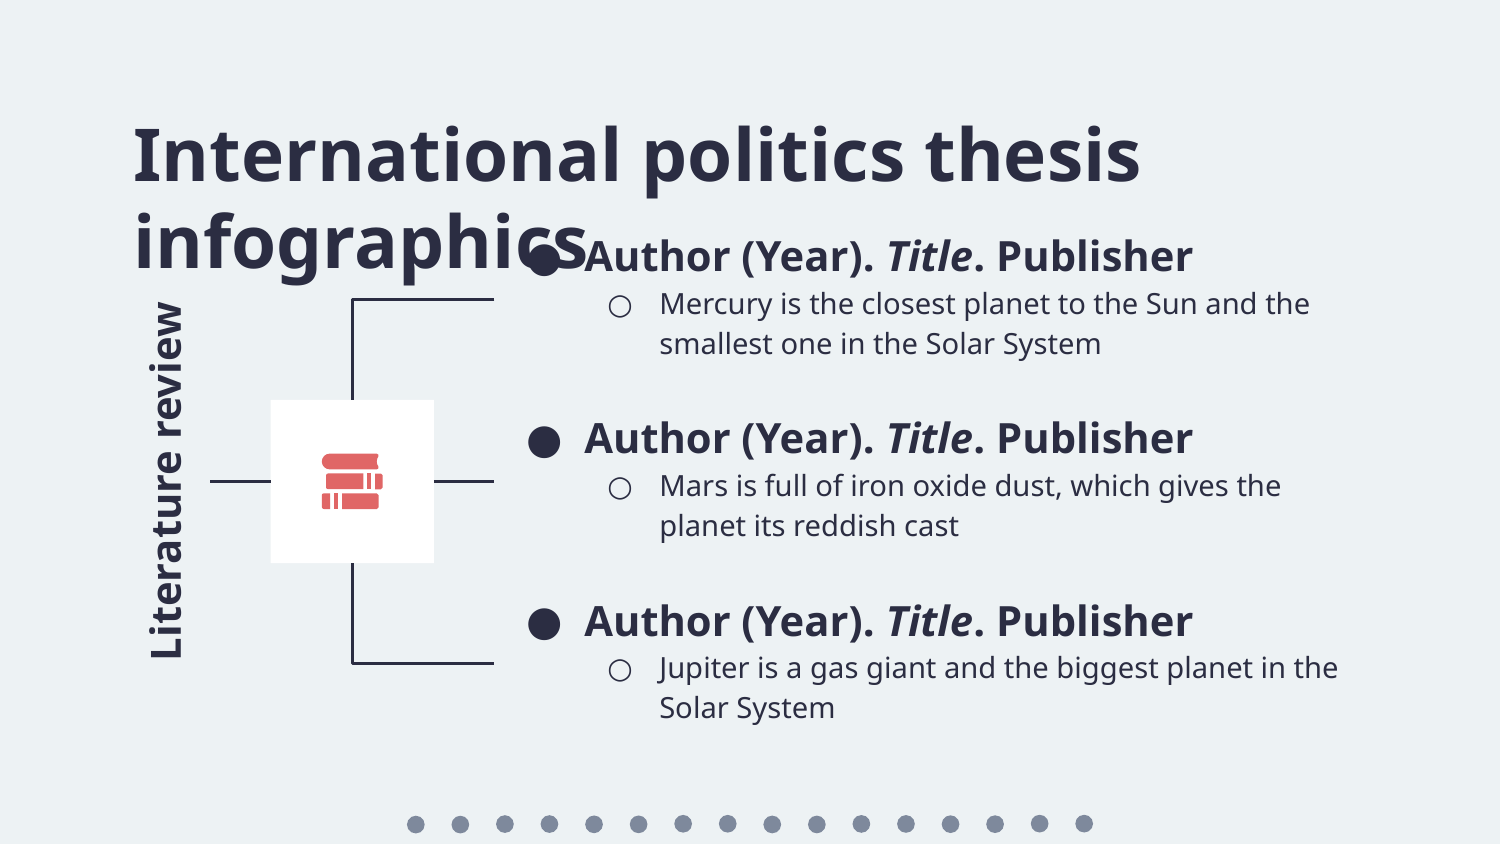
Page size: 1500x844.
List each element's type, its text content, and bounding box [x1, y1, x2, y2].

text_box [321, 453, 384, 510]
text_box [494, 222, 1383, 741]
title International politics thesis infographics [118, 93, 1382, 188]
text_box Literature review [118, 286, 211, 677]
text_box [372, 542, 474, 685]
text_box [270, 399, 434, 564]
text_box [352, 299, 495, 401]
